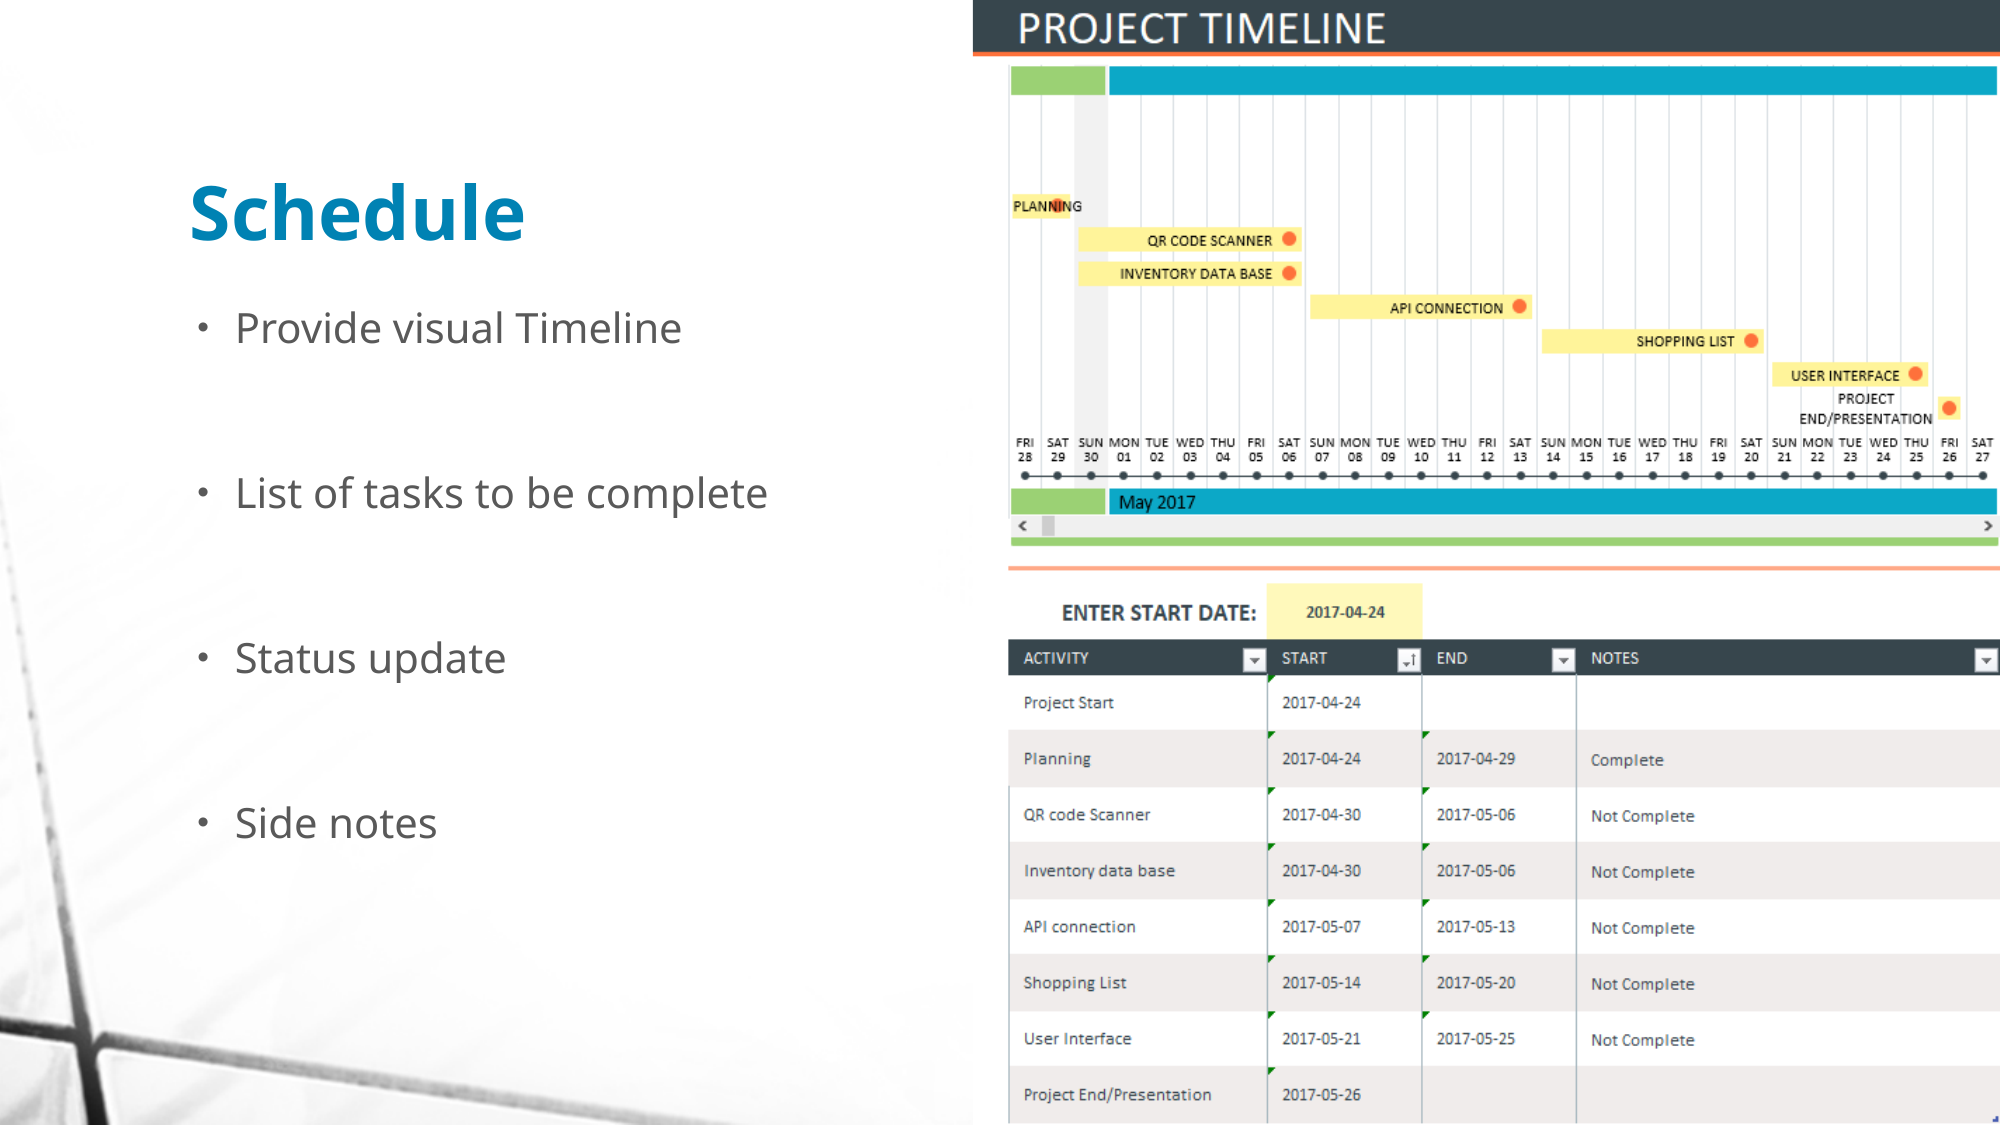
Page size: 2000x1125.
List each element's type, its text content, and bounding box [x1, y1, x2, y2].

list Provide visual Timeline List of tasks to be complete Status update Side notes [174, 299, 873, 988]
title Schedule [174, 87, 972, 263]
picture [0, 0, 2000, 1125]
